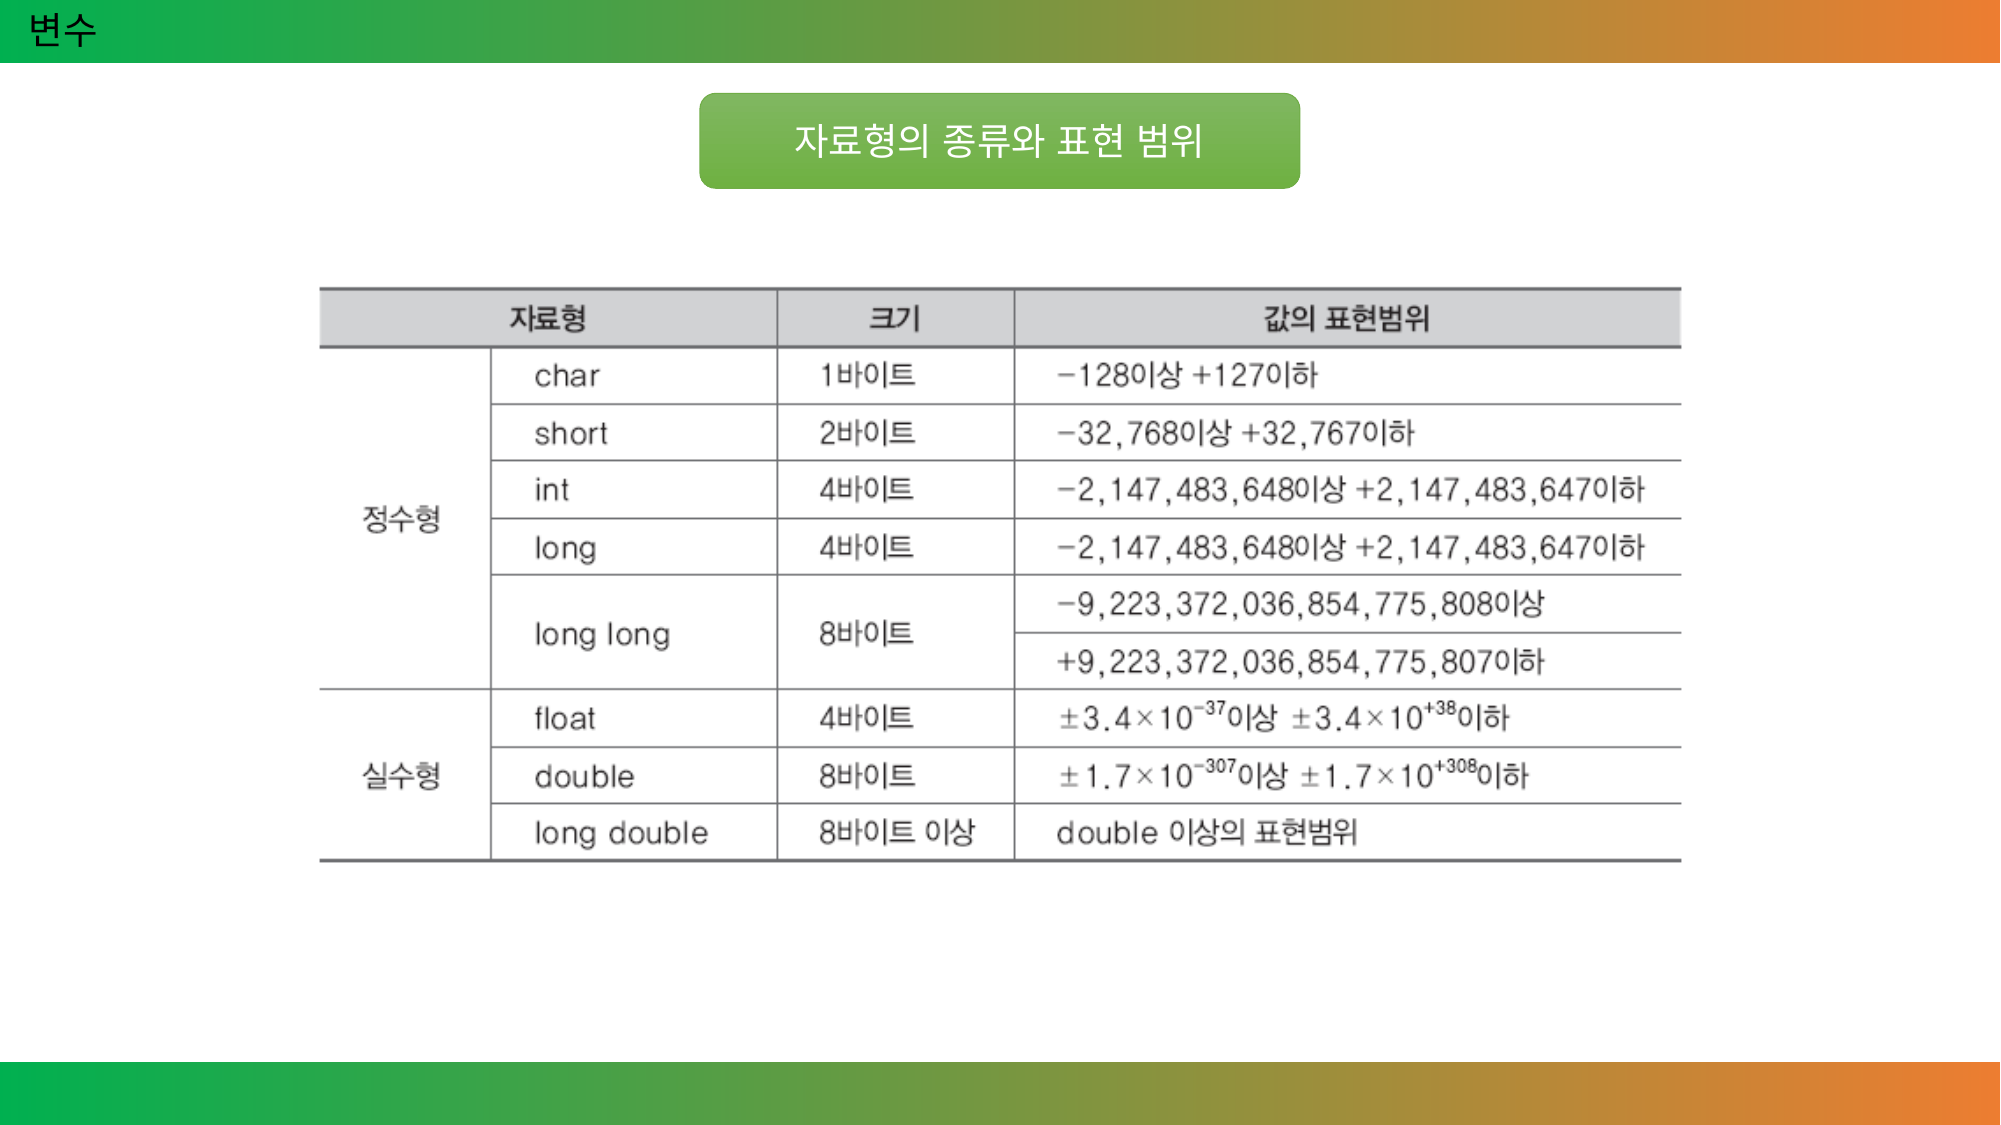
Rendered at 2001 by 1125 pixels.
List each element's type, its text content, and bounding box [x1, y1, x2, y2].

text_box 변수 [14, 0, 113, 60]
text_box 자료형의 종류와 표현 범위 [699, 92, 1301, 189]
picture [313, 277, 1687, 868]
